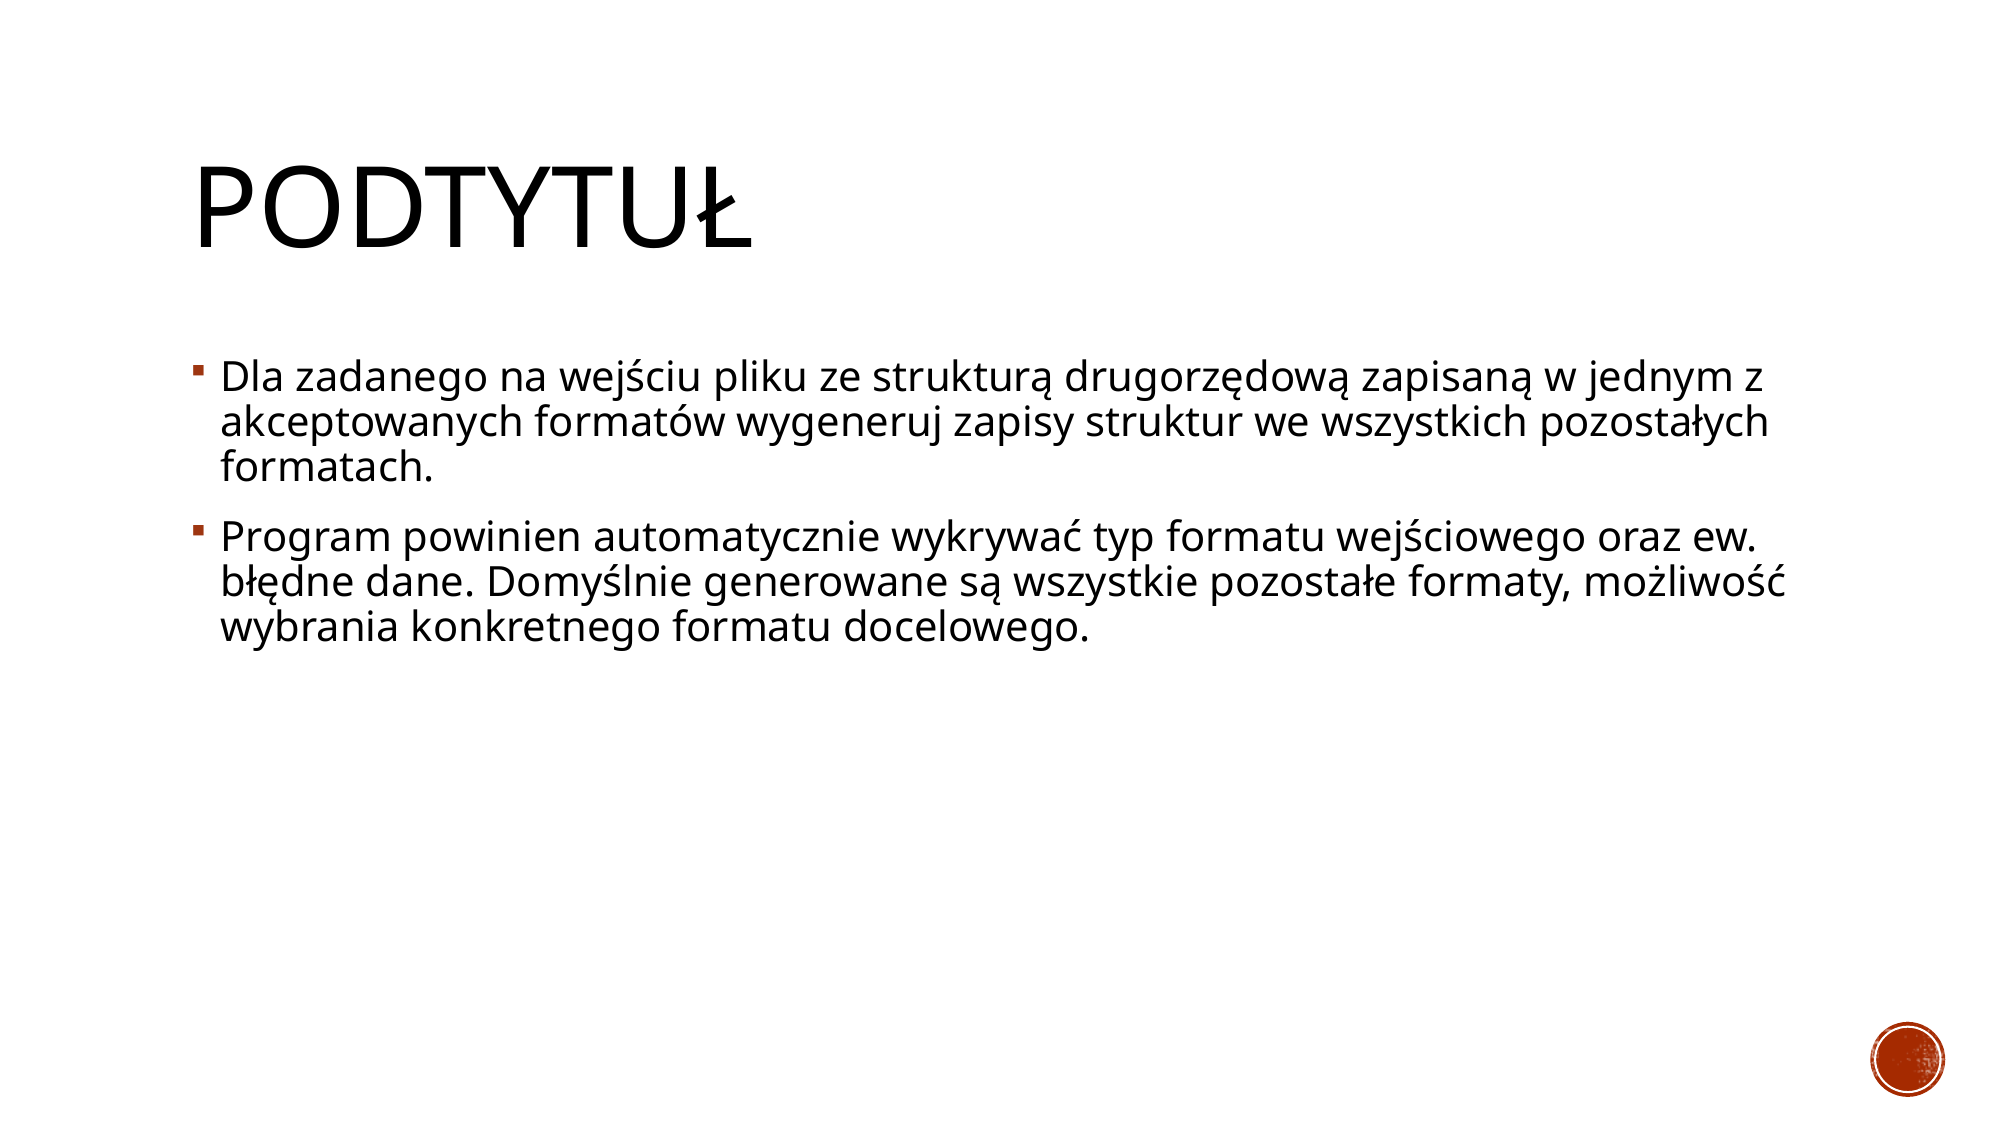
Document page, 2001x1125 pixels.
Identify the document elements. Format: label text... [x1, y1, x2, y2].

list Dla zadanego na wejściu pliku ze strukturą drugorzędową zapisaną w jednym z akceptowanych formatów wygeneruj zapisy struktur we wszystkich pozostałych formatach. Program powinien automatycznie wykrywać typ formatu wejściowego oraz ew. błędne dane. Domyślnie generowane są wszystkie pozostałe formaty, możliwość wybrania konkretnego formatu docelowego. [175, 348, 1826, 1013]
title Podtytuł [175, 79, 1826, 344]
